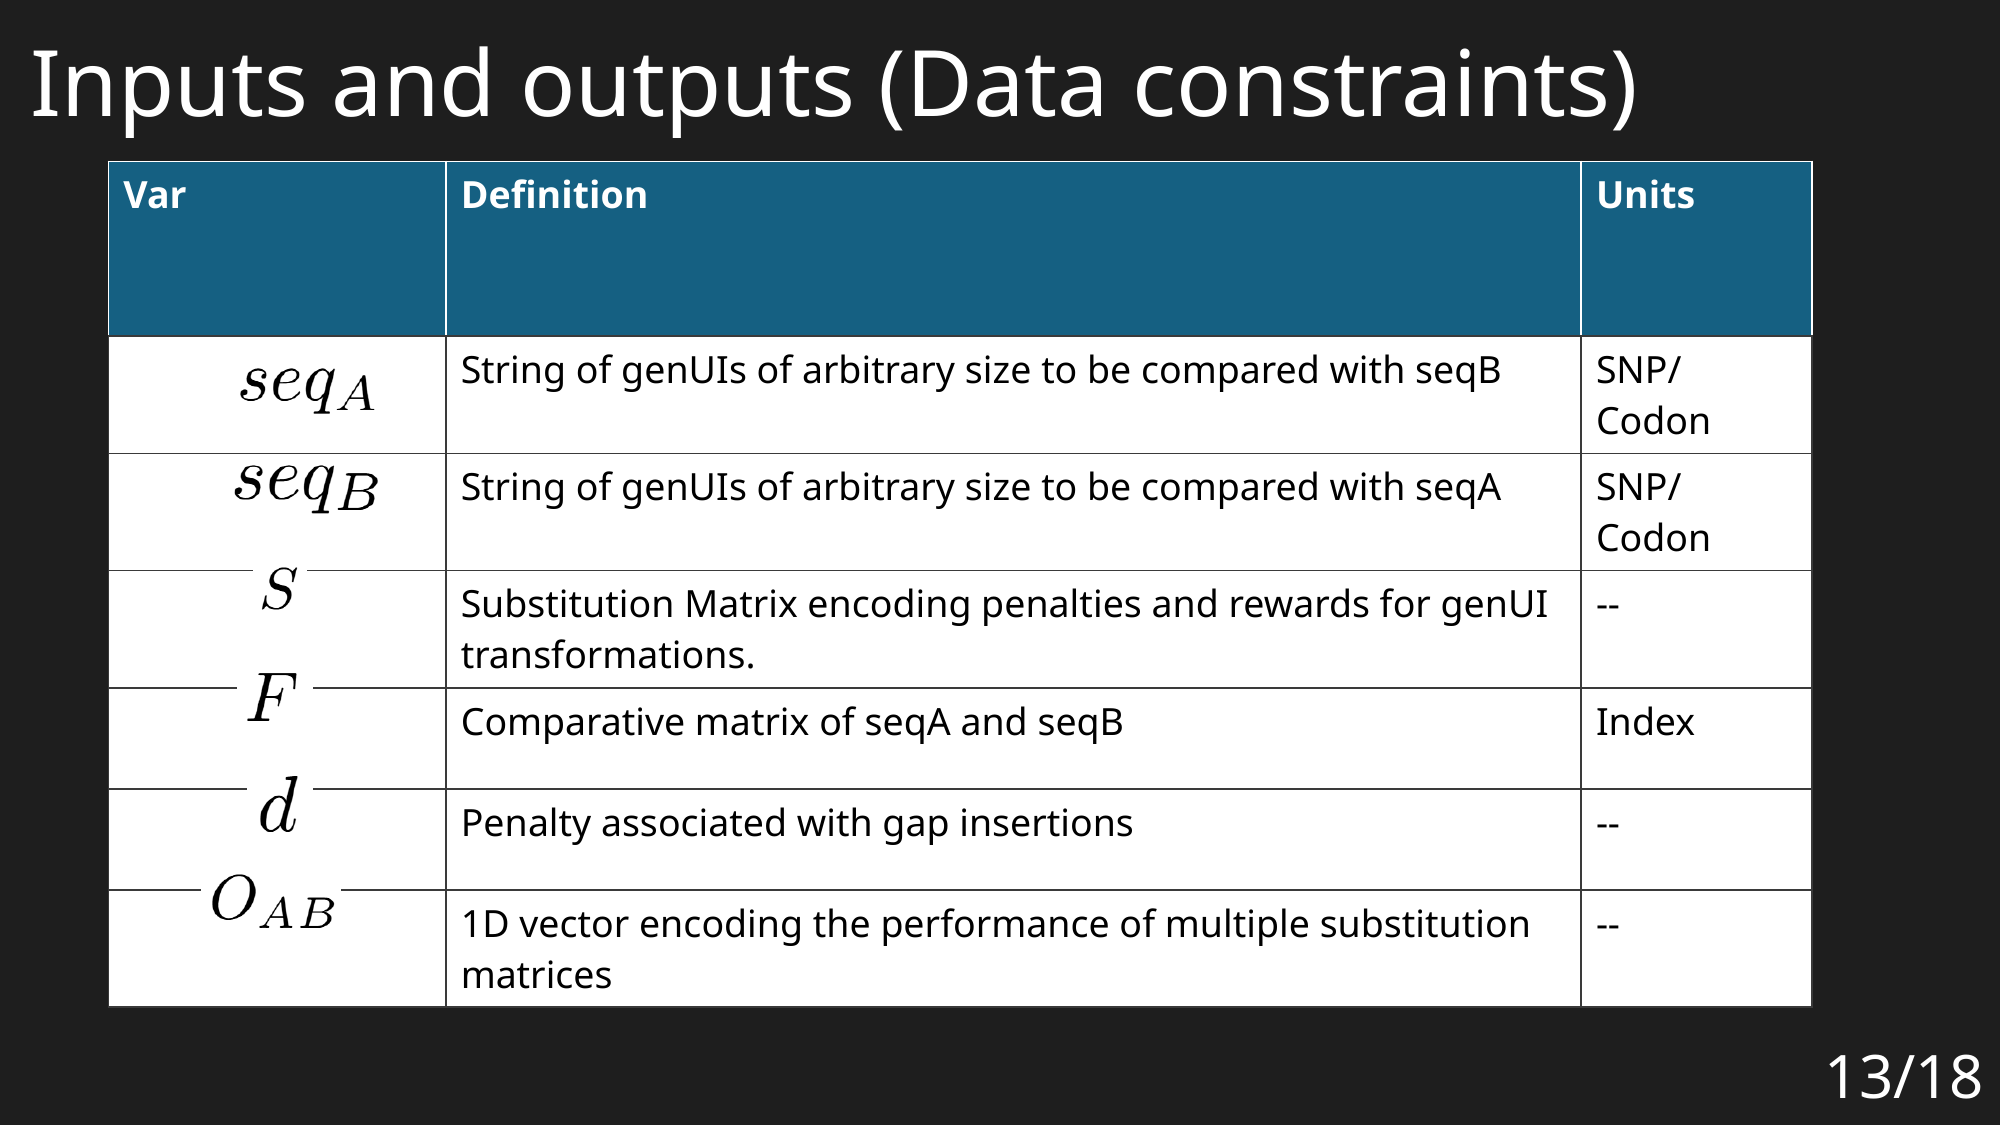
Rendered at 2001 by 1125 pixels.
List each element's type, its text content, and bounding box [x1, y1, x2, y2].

table_cell String of genUIs of arbitrary size to be compared with seqB [447, 337, 1580, 453]
table_cell -- [1582, 790, 1811, 889]
table_cell [109, 571, 445, 687]
picture [236, 659, 314, 733]
table_header Units [1582, 162, 1811, 335]
table_cell Index [1582, 689, 1811, 788]
table_header Var [109, 162, 445, 335]
table_header Definition [447, 162, 1580, 335]
table_cell Comparative matrix of seqA and seqB [447, 689, 1580, 788]
picture [201, 863, 341, 941]
table_cell SNP/Codon [1582, 454, 1811, 570]
title Inputs and outputs (Data constraints) [15, 0, 1741, 196]
table_cell [109, 337, 445, 453]
table_cell Substitution Matrix encoding penalties and rewards for genUI transformations. [447, 571, 1580, 687]
table_cell [109, 891, 445, 1006]
picture [253, 557, 308, 624]
table_cell [109, 454, 445, 570]
table_cell 1D vector encoding the performance of multiple substitution matrices [447, 891, 1580, 1006]
table_cell SNP/Codon [1582, 337, 1811, 453]
table_cell [109, 689, 445, 788]
table_cell [109, 790, 445, 889]
picture [246, 764, 314, 841]
table_cell String of genUIs of arbitrary size to be compared with seqA [447, 454, 1580, 570]
table_cell Penalty associated with gap insertions [447, 790, 1580, 889]
text_box 13/18 [1809, 1012, 2000, 1121]
picture [224, 352, 390, 426]
picture [224, 456, 394, 522]
table_cell -- [1582, 571, 1811, 687]
table_cell -- [1582, 891, 1811, 1006]
